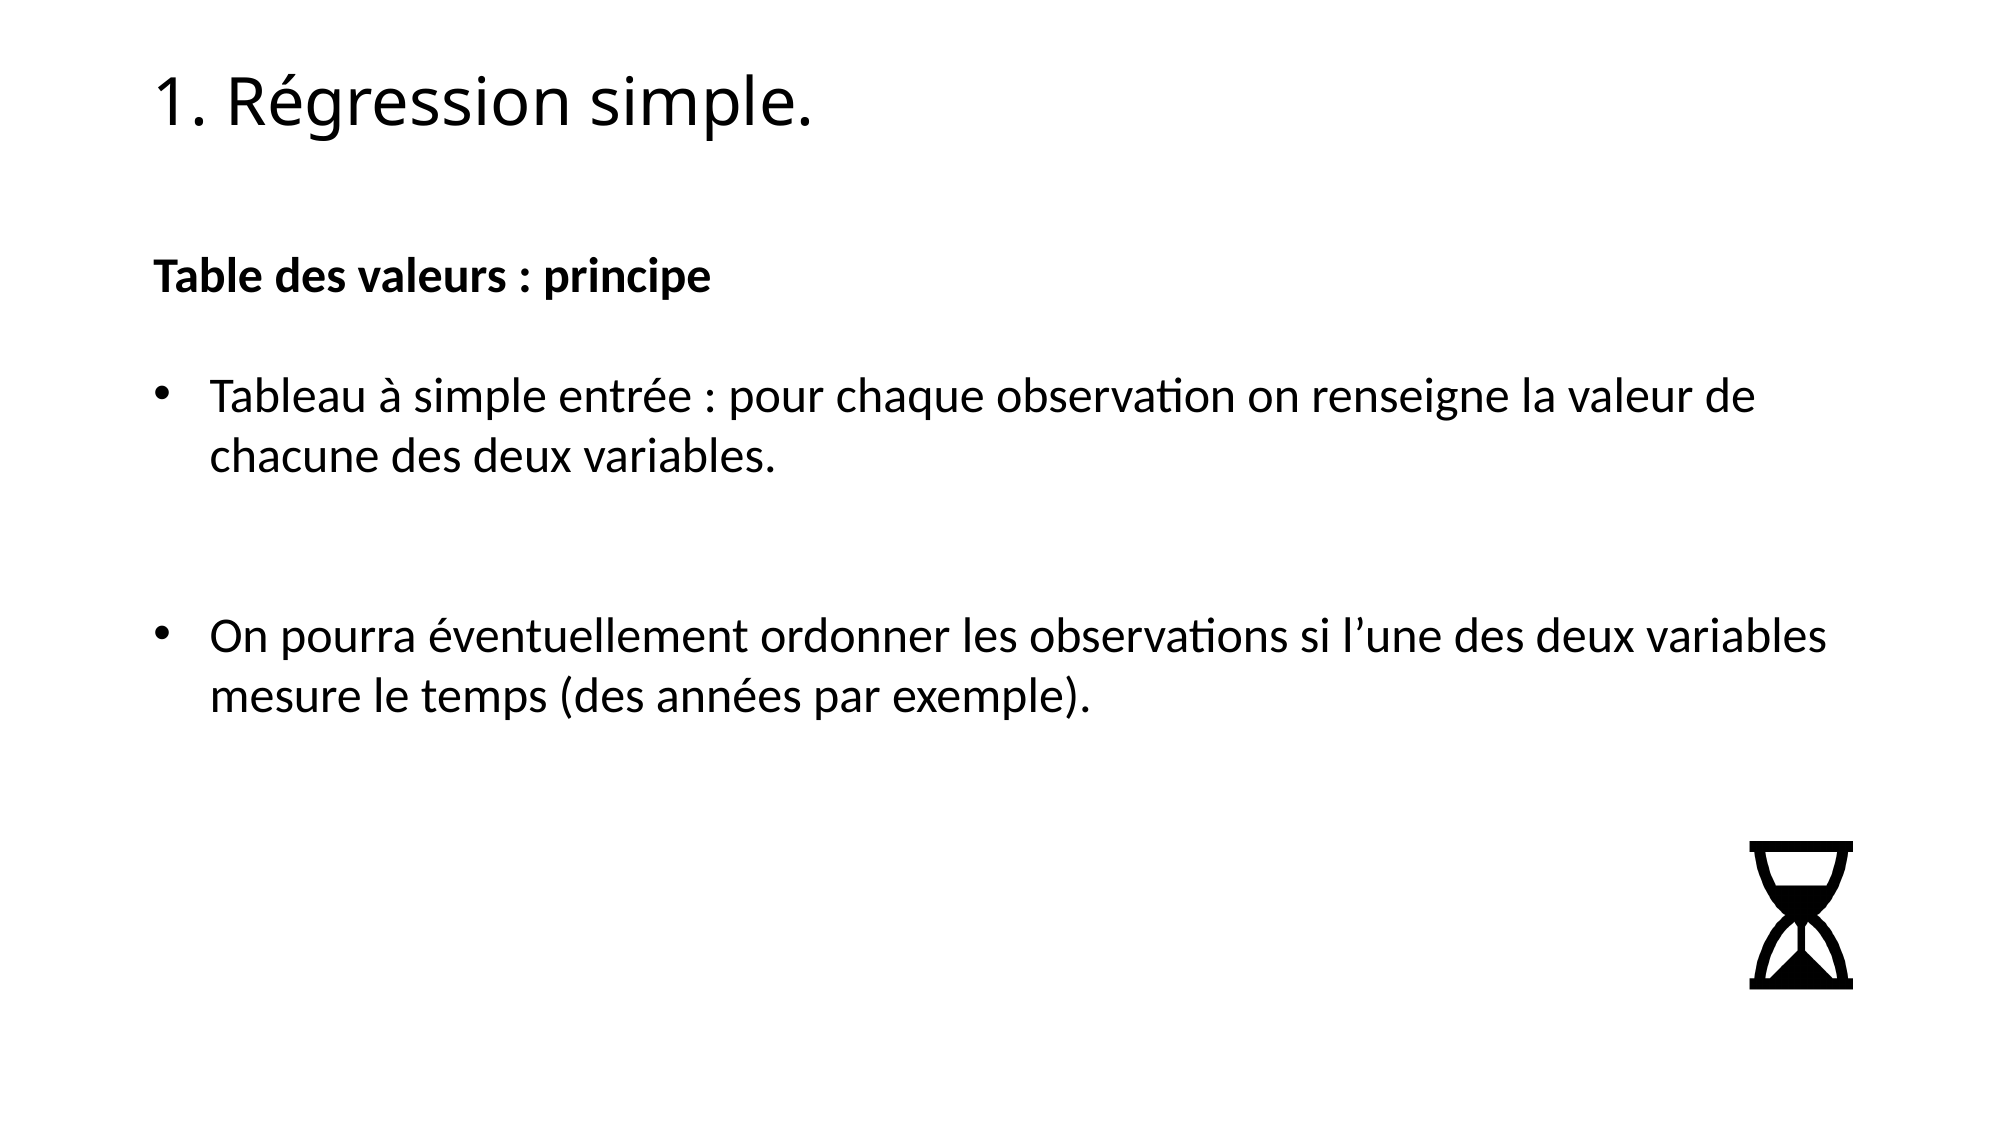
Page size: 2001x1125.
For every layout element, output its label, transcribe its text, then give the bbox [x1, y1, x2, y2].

picture [1712, 826, 1890, 1004]
text_box 1. Régression simple. [137, 59, 1863, 155]
text_box Table des valeurs : principe Tableau à simple entrée : pour chaque observation on renseigne la valeur de chacune des deux variables. On pourra éventuellement ordonner les observations si l’une des deux variables mesure le temps (des années par exemple). [138, 234, 1866, 730]
